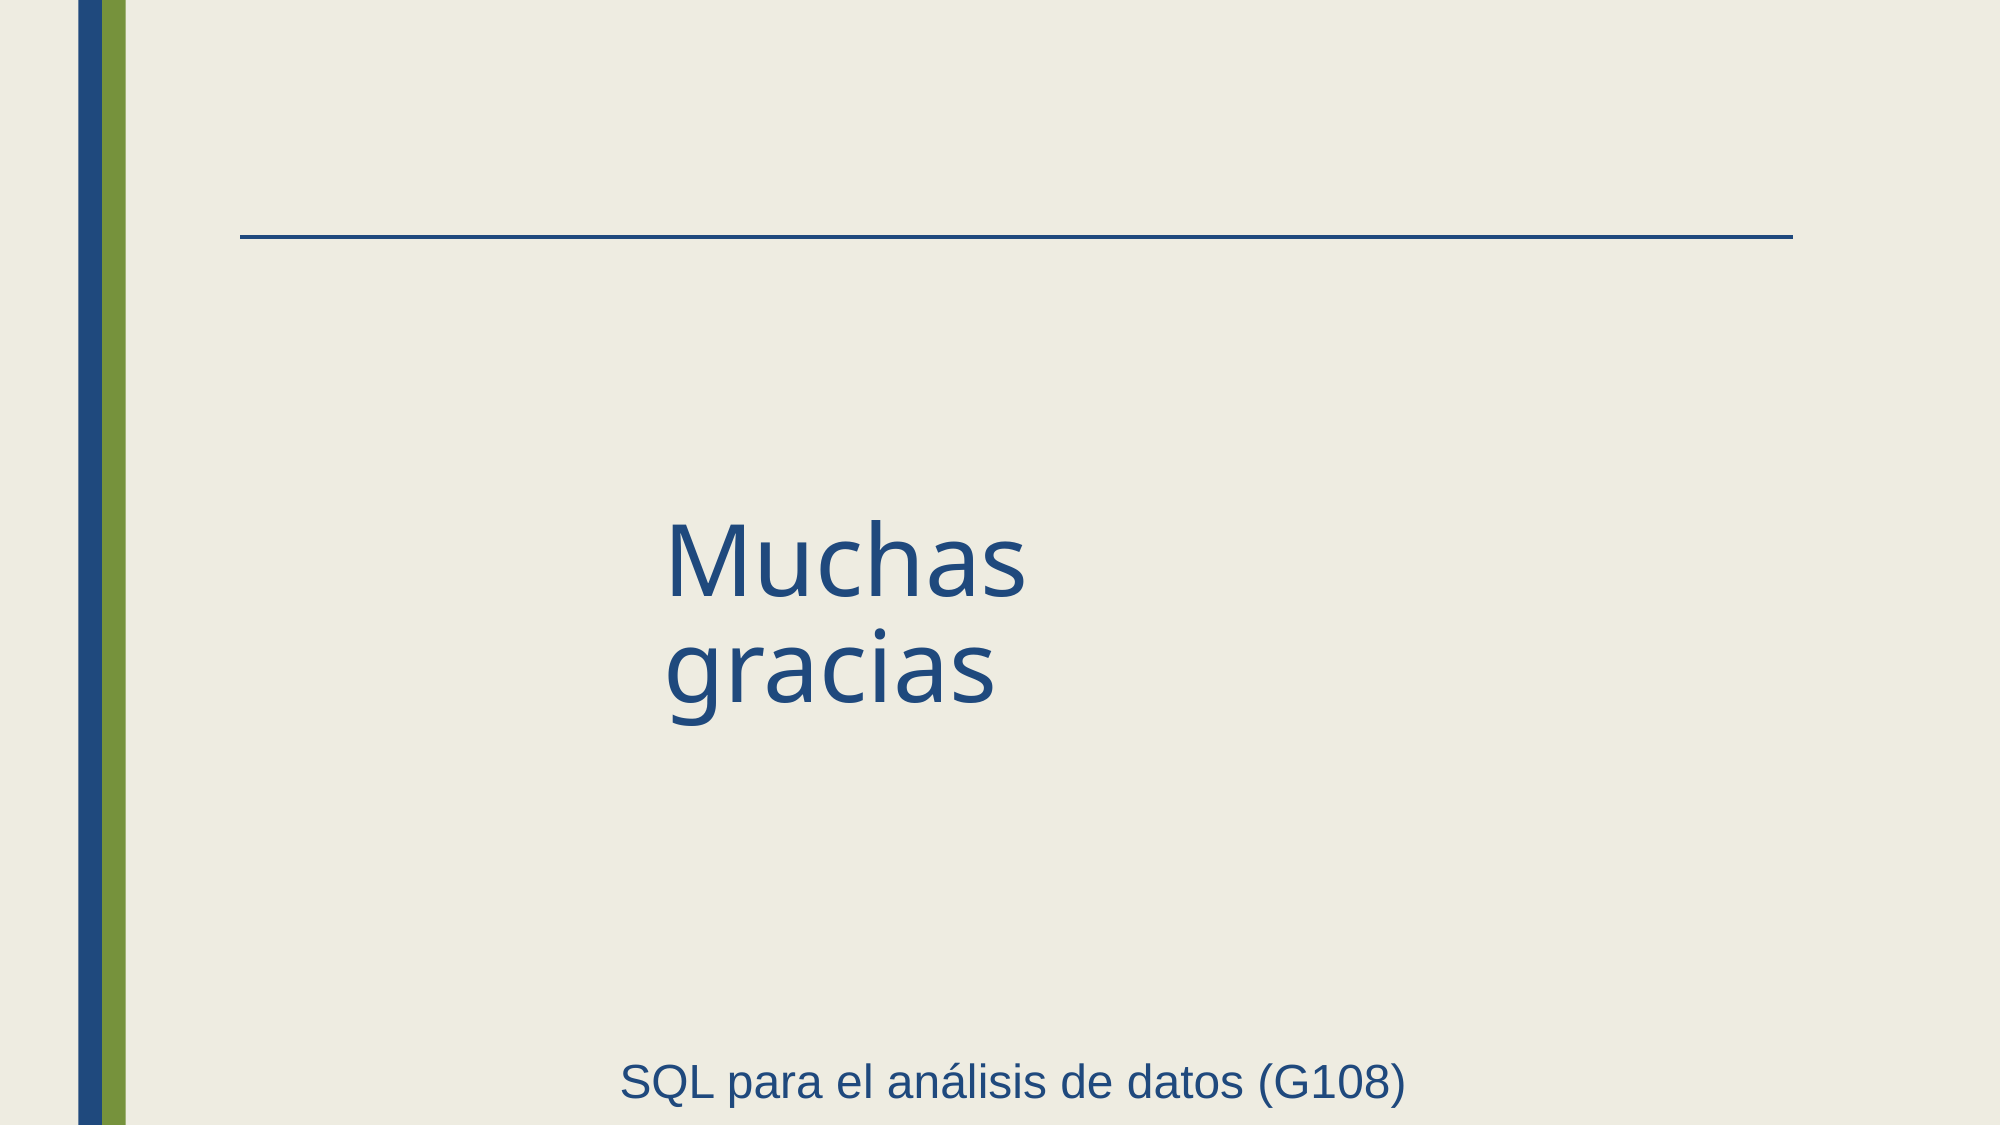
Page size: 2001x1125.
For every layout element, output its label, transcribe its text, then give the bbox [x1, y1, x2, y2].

text_box SQL para el análisis de datos (G108) [604, 1035, 1726, 1125]
title Muchas gracias [648, 503, 1352, 622]
